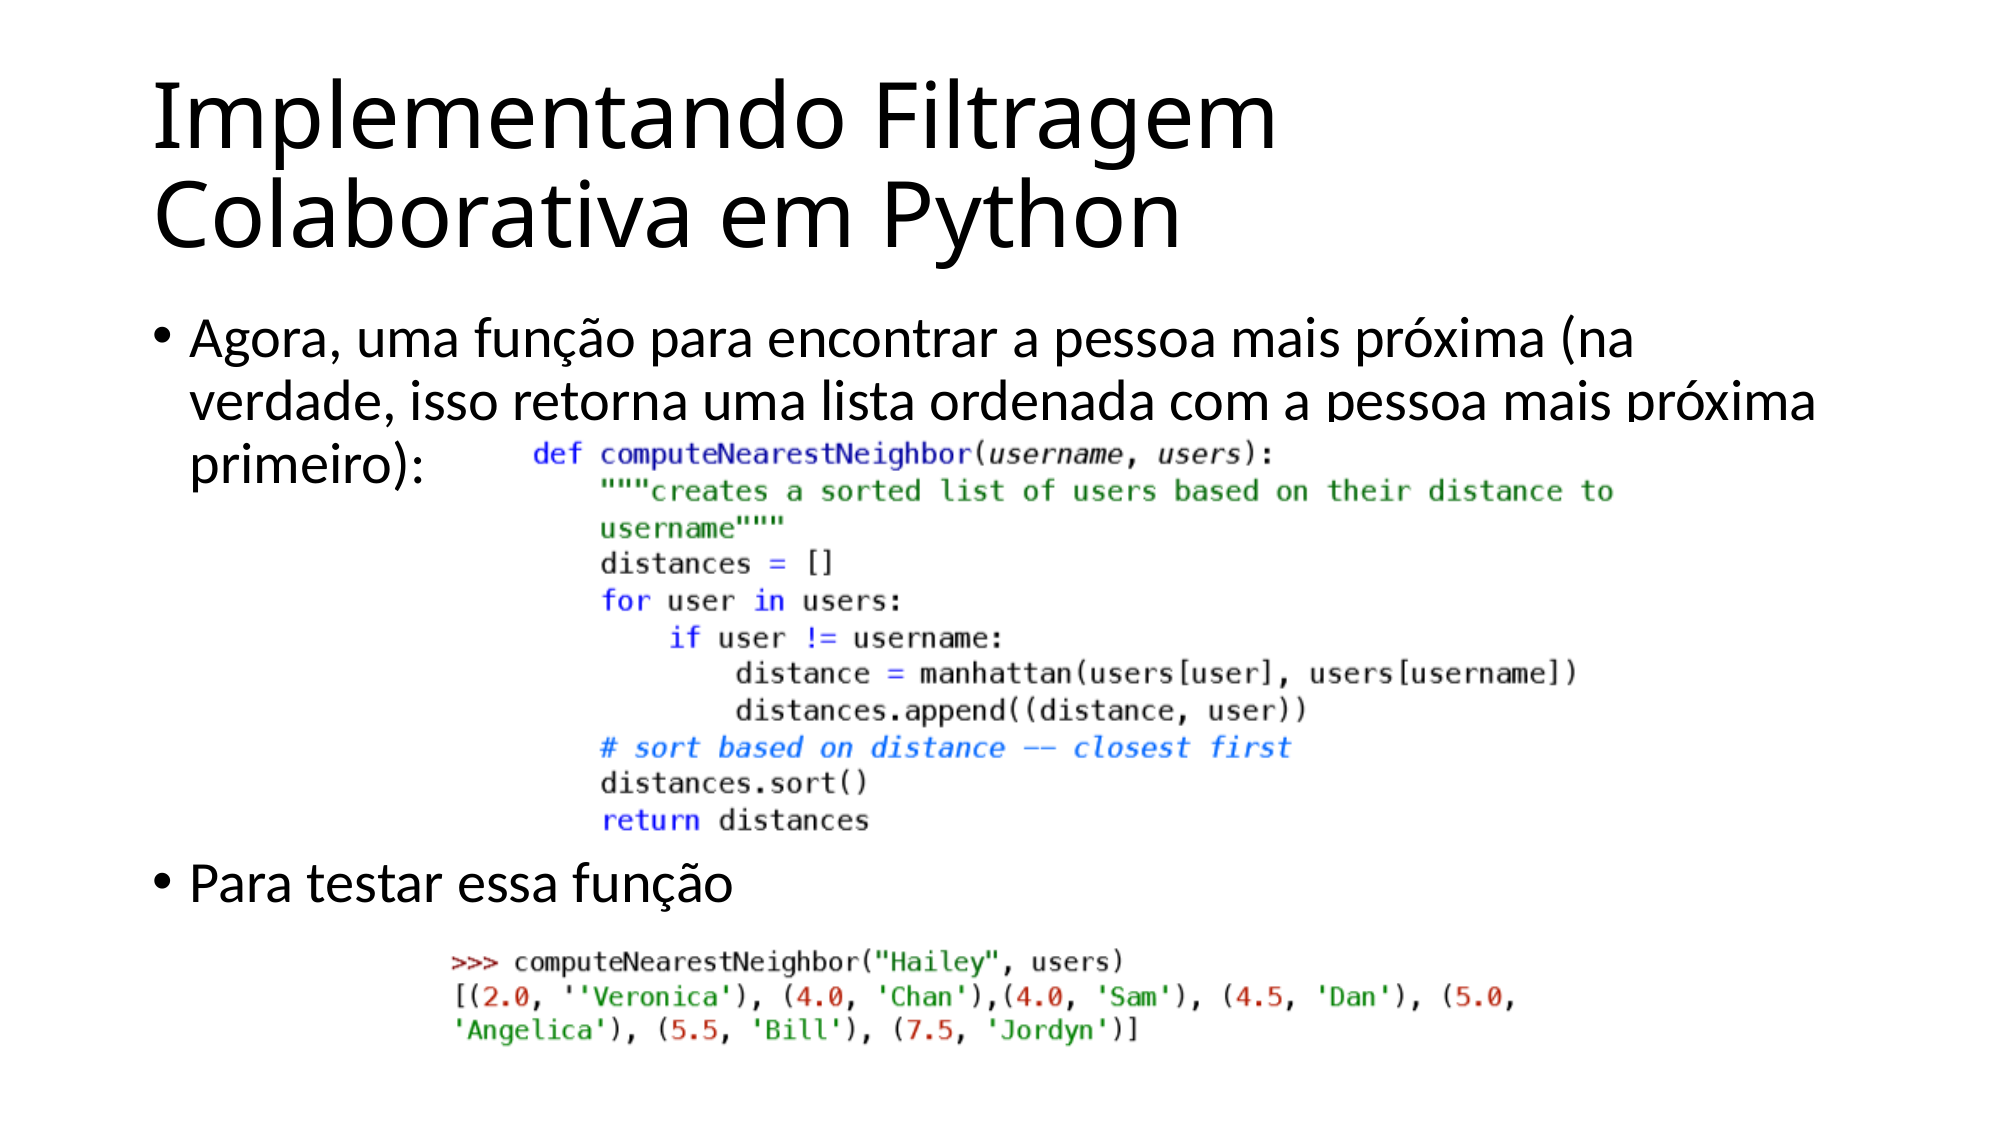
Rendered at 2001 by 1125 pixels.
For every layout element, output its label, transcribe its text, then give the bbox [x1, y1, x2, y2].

list Agora, uma função para encontrar a pessoa mais próxima (na verdade, isso retorna uma lista ordenada com a pessoa mais próxima primeiro): Para testar essa função [137, 299, 1863, 1014]
picture [515, 422, 1659, 856]
title Implementando Filtragem Colaborativa em Python [137, 59, 1863, 278]
picture [442, 936, 1558, 1055]
